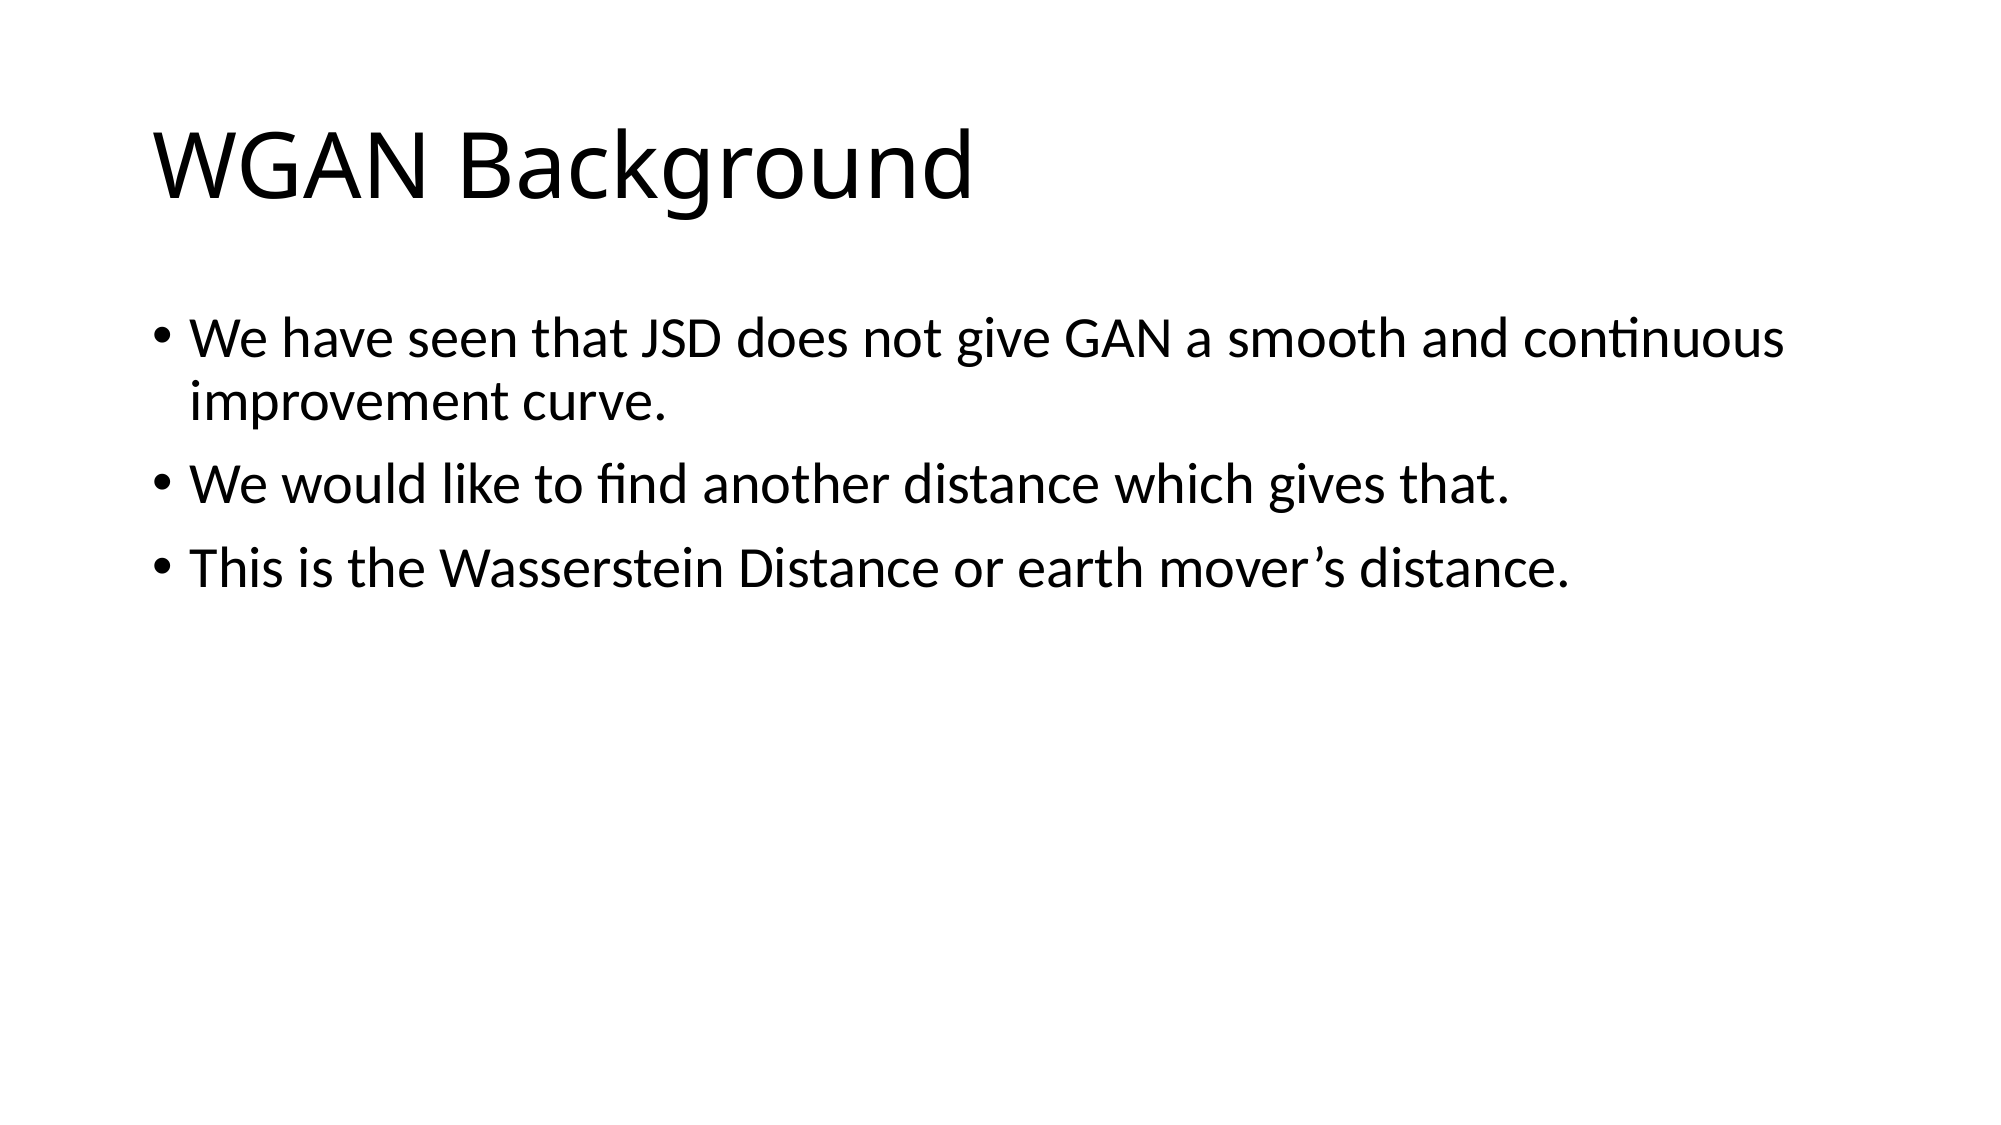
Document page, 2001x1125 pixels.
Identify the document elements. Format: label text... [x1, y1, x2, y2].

title WGAN Background [137, 59, 1863, 278]
list We have seen that JSD does not give GAN a smooth and continuous improvement curve. We would like to find another distance which gives that. This is the Wasserstein Distance or earth mover’s distance. [137, 299, 1863, 1014]
